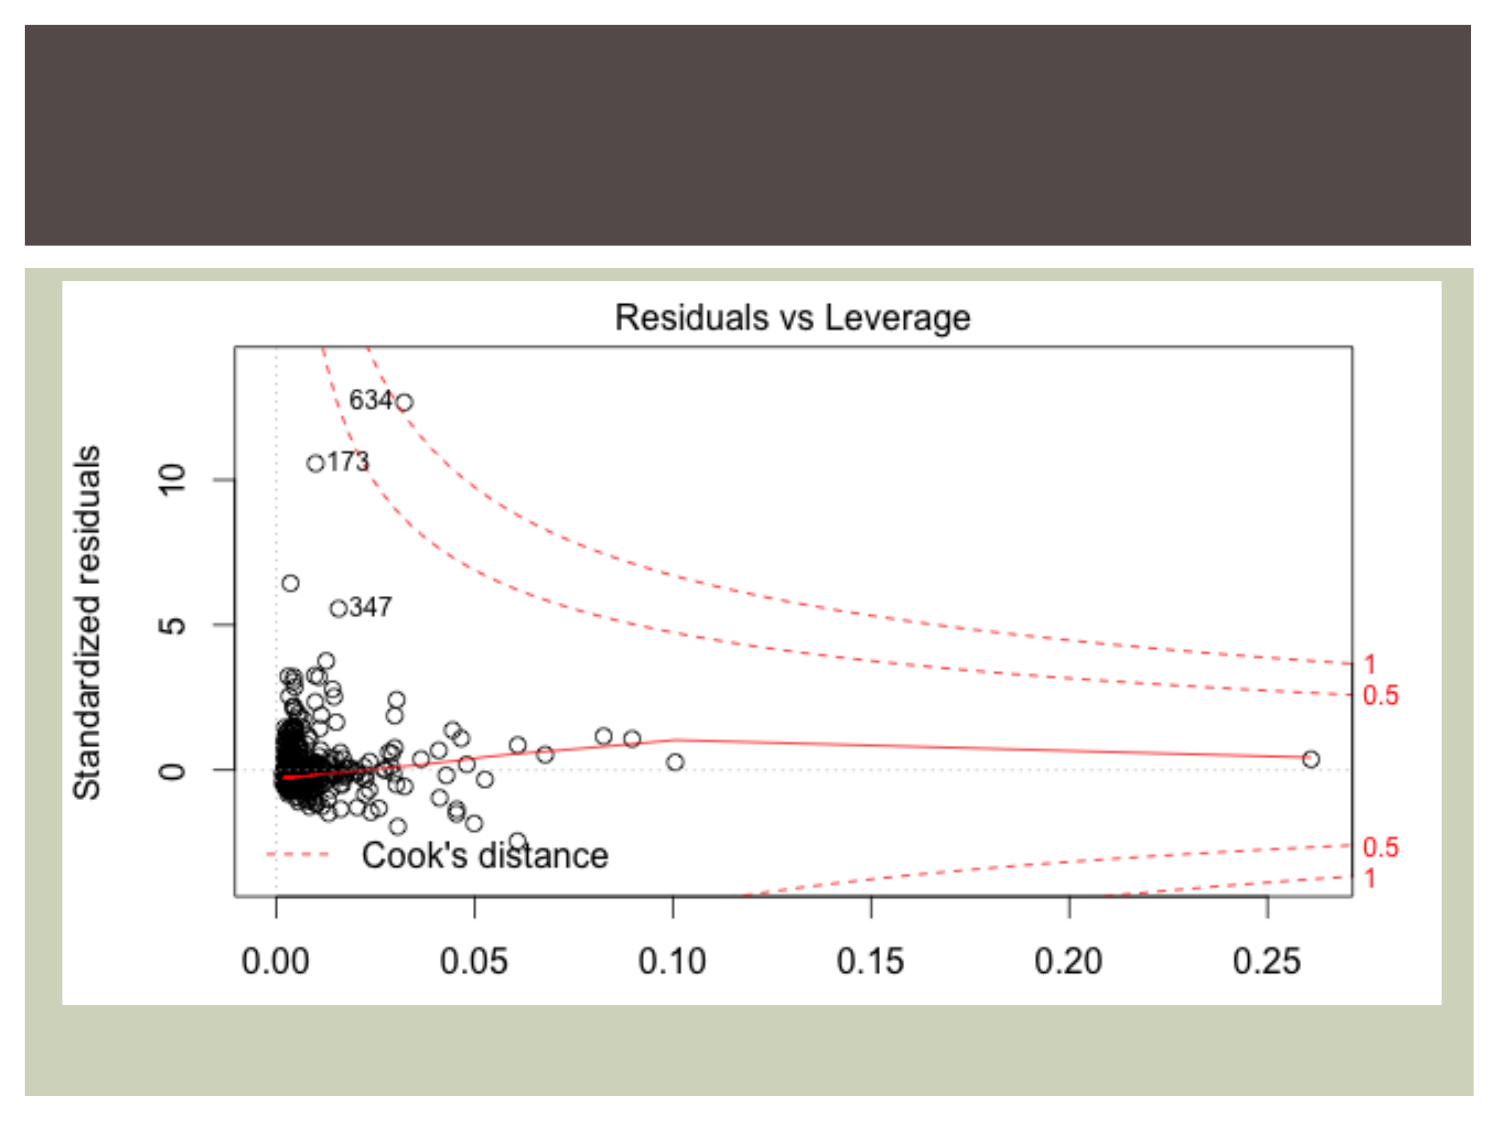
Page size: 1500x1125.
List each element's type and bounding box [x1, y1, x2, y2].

list [62, 281, 1442, 1006]
